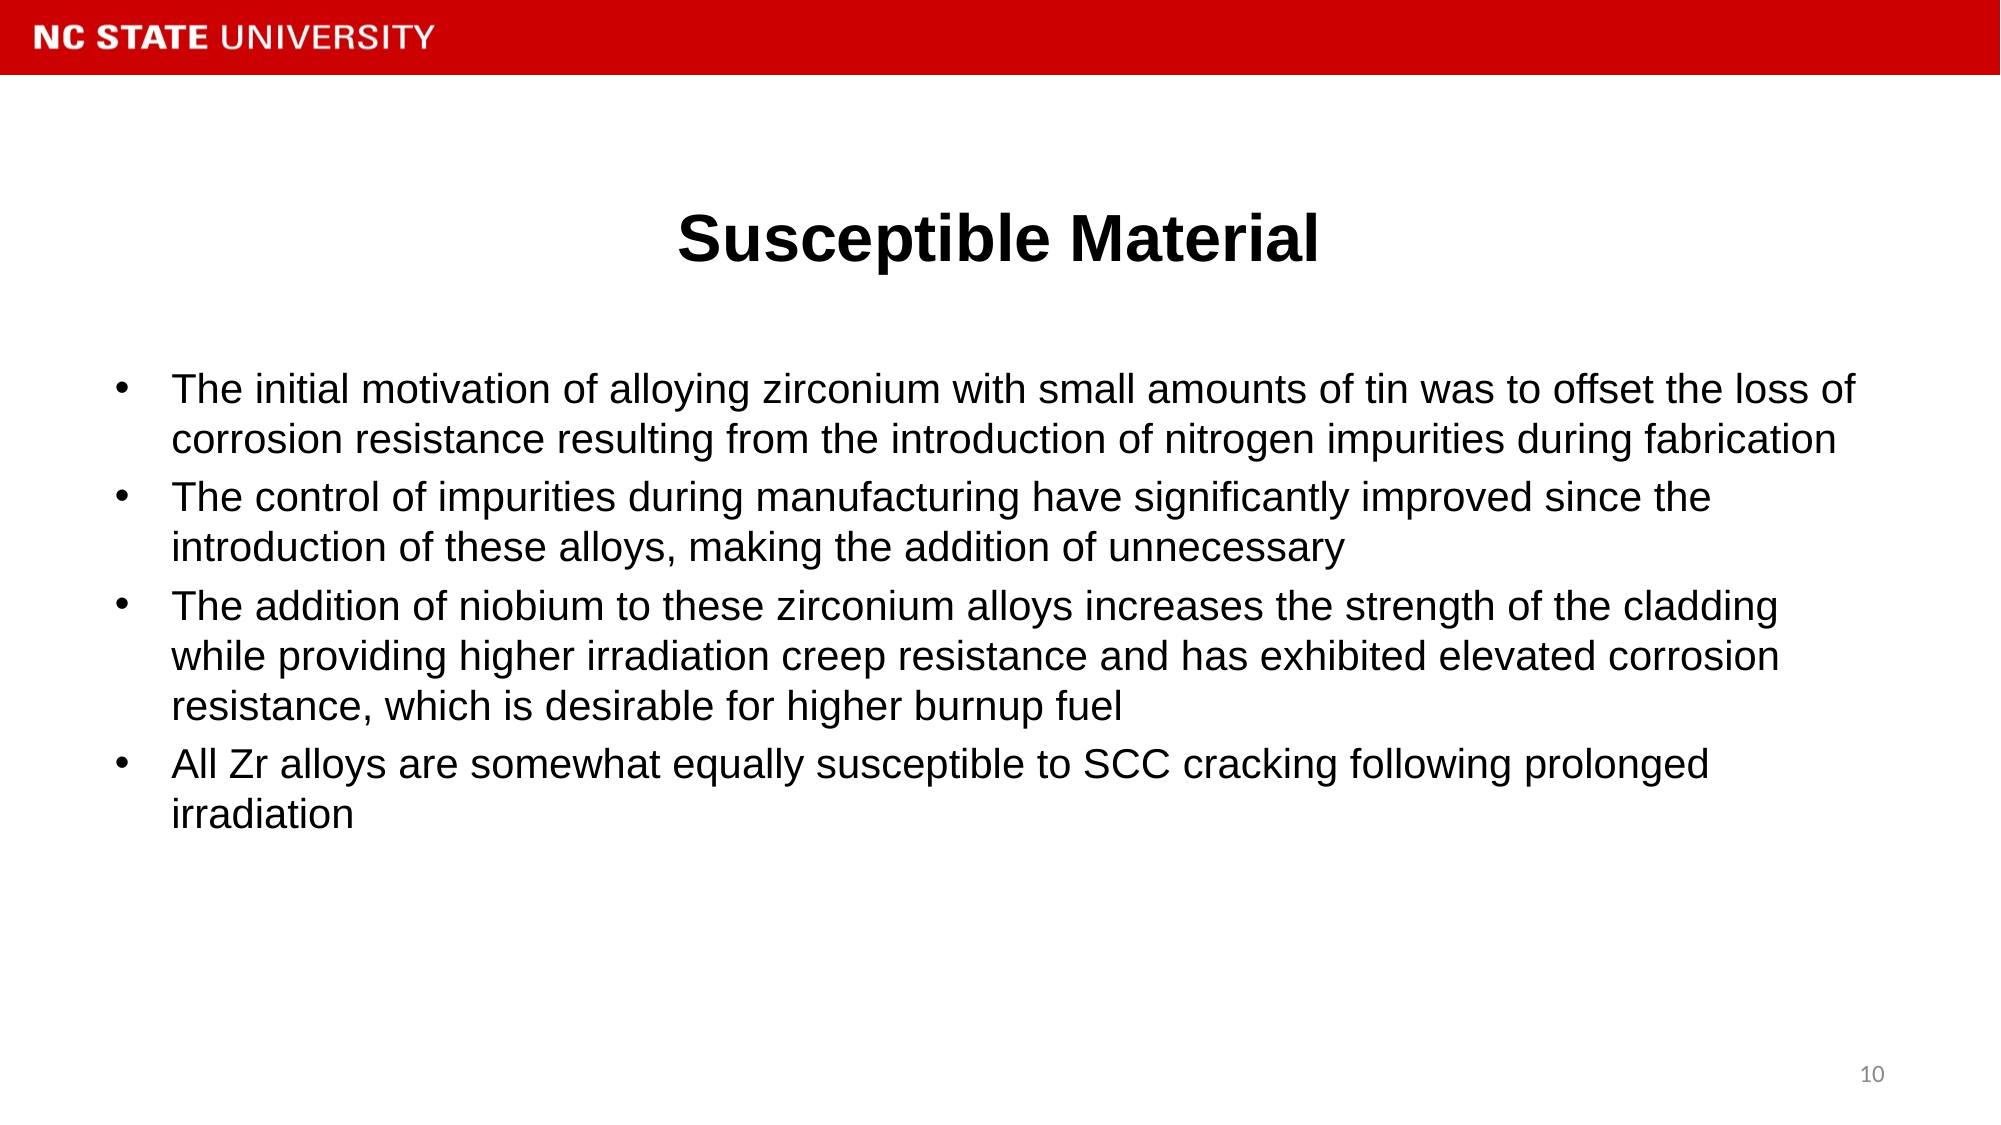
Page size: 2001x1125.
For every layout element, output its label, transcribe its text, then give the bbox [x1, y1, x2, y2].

picture [0, 0, 2000, 75]
list The initial motivation of alloying zirconium with small amounts of tin was to offset the loss of corrosion resistance resulting from the introduction of nitrogen impurities during fabrication The control of impurities during manufacturing have significantly improved since the introduction of these alloys, making the addition of unnecessary The addition of niobium to these zirconium alloys increases the strength of the cladding while providing higher irradiation creep resistance and has exhibited elevated corrosion resistance, which is desirable for higher burnup fuel All Zr alloys are somewhat equally susceptible to SCC cracking following prolonged irradiation [99, 354, 1900, 1005]
title Susceptible Material [99, 147, 1900, 323]
slide_number 10 [1433, 1042, 1900, 1103]
